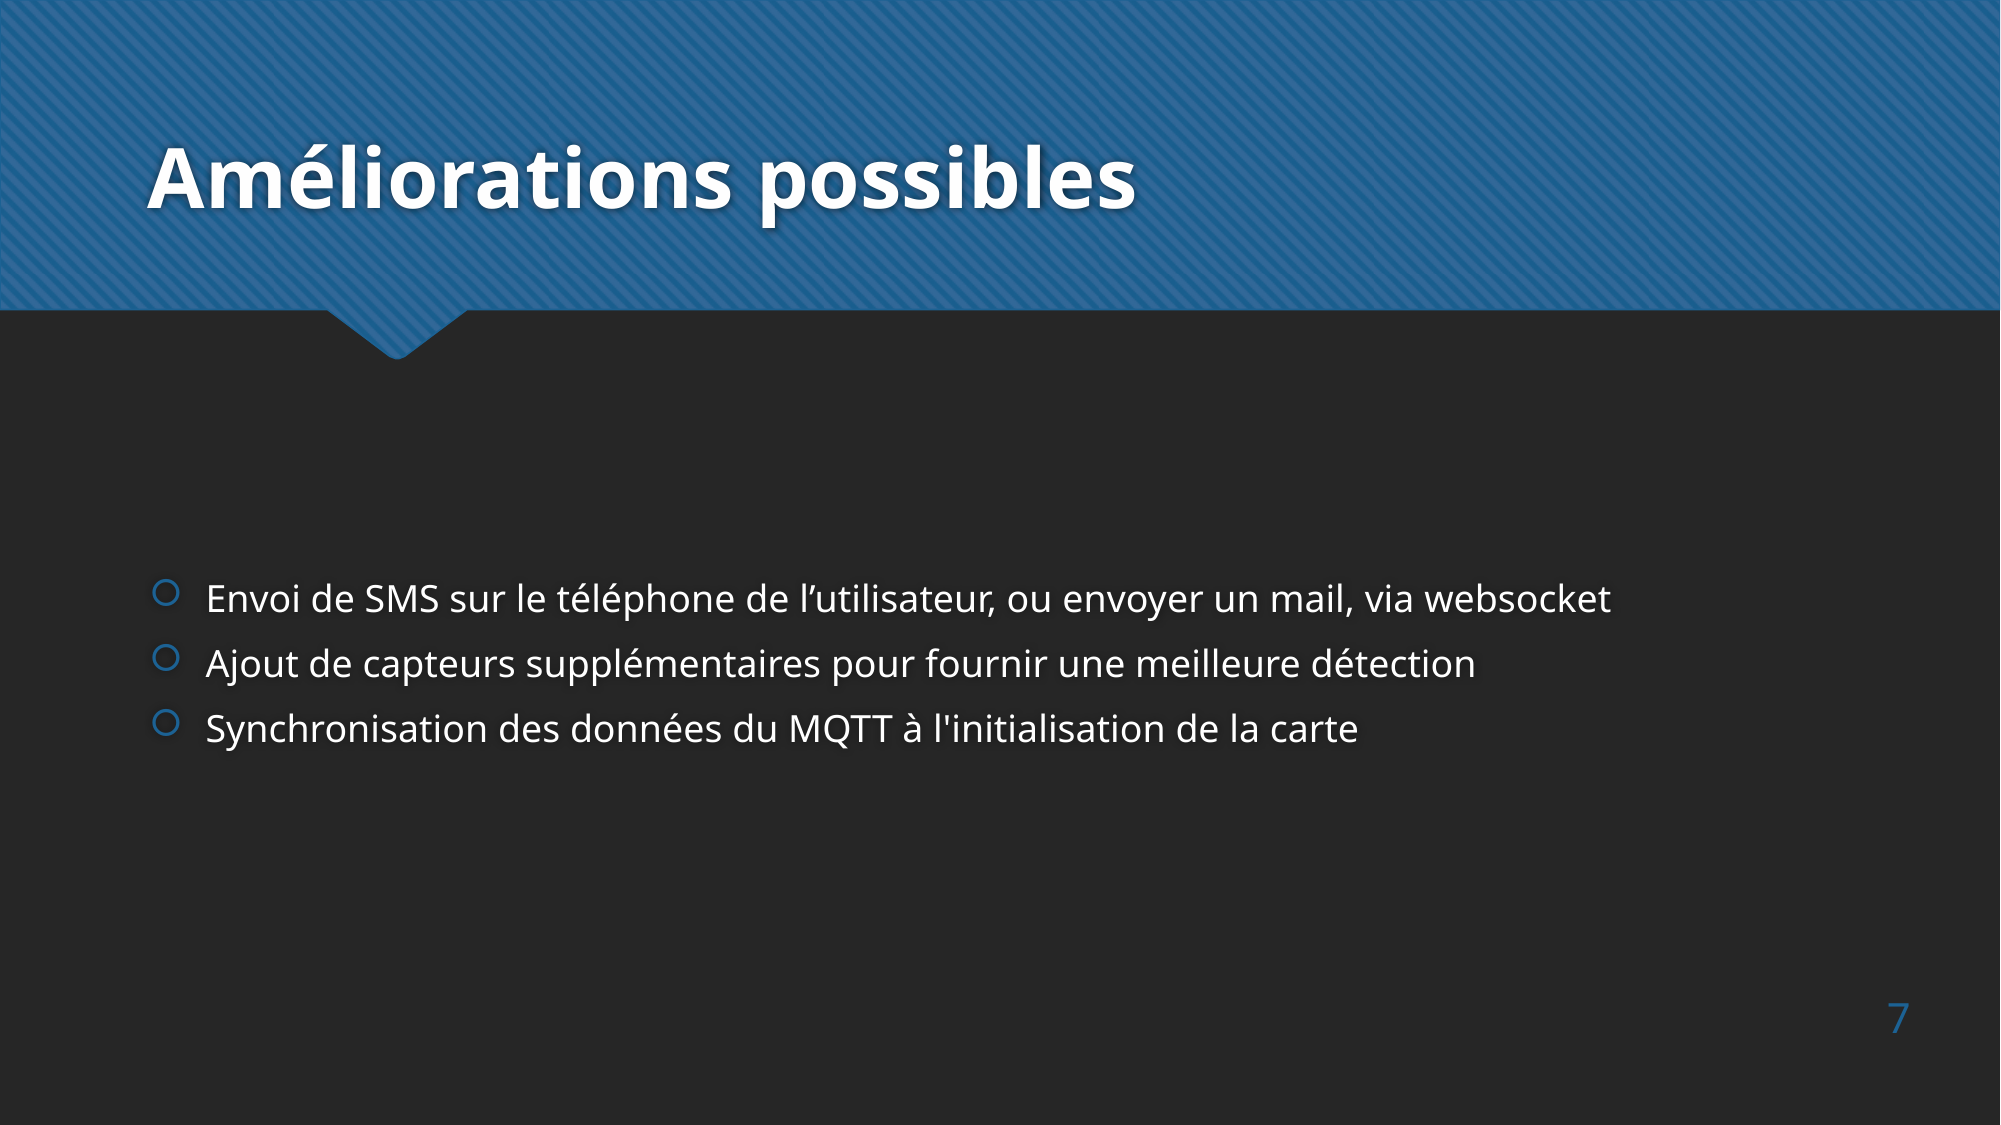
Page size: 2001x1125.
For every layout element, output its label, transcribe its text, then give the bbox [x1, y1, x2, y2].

slide_number 7 [1751, 970, 1926, 1051]
title Améliorations possibles [132, 73, 1868, 233]
list Envoi de SMS sur le téléphone de l’utilisateur, ou envoyer un mail, via websocket Ajout de capteurs supplémentaires pour fournir une meilleure détection Synchronisation des données du MQTT à l'initialisation de la carte [134, 364, 1866, 962]
